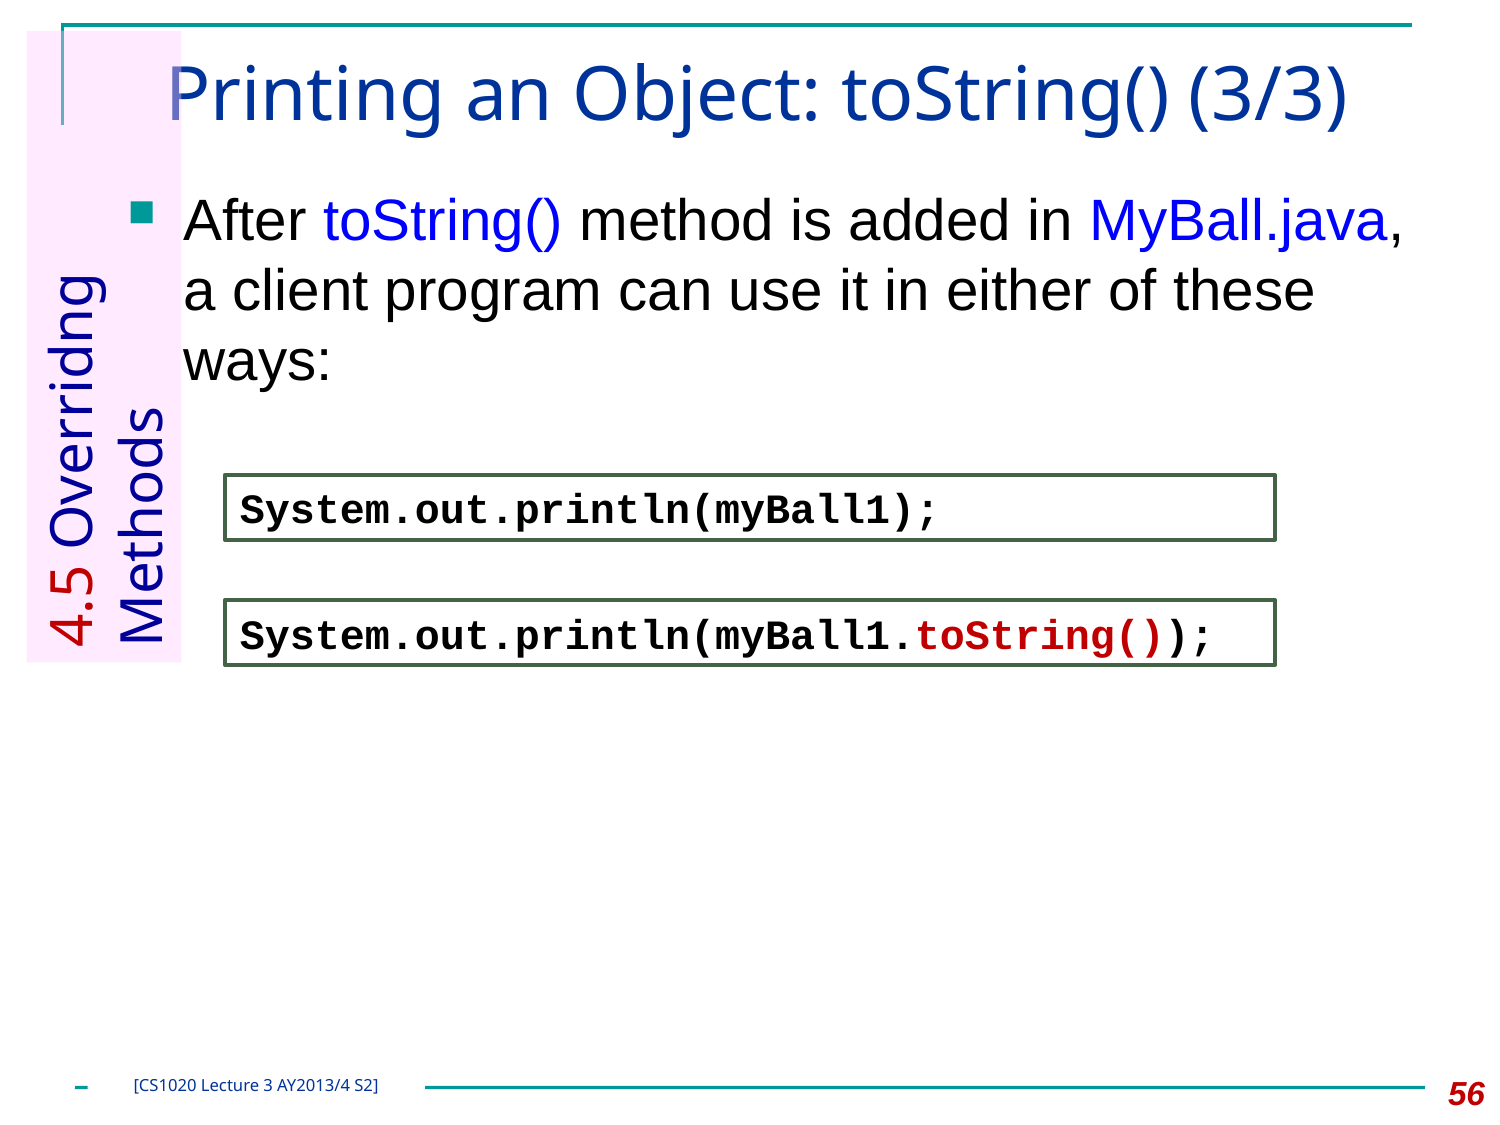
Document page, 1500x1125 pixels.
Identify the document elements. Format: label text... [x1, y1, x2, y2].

list After toString() method is added in MyBall.java, a client program can use it in either of these ways: [112, 174, 1426, 413]
title Printing an Object: toString() (3/3) [182, 37, 1426, 168]
slide_number 56 [1400, 1065, 1500, 1125]
text_box System.out.println(myBall1); [223, 473, 1277, 542]
text_box System.out.println(myBall1.toString()); [223, 598, 1277, 667]
footer [CS1020 Lecture 3 AY2013/4 S2] [87, 1074, 426, 1101]
text_box 4.5 Overridng Methods [26, 30, 182, 663]
